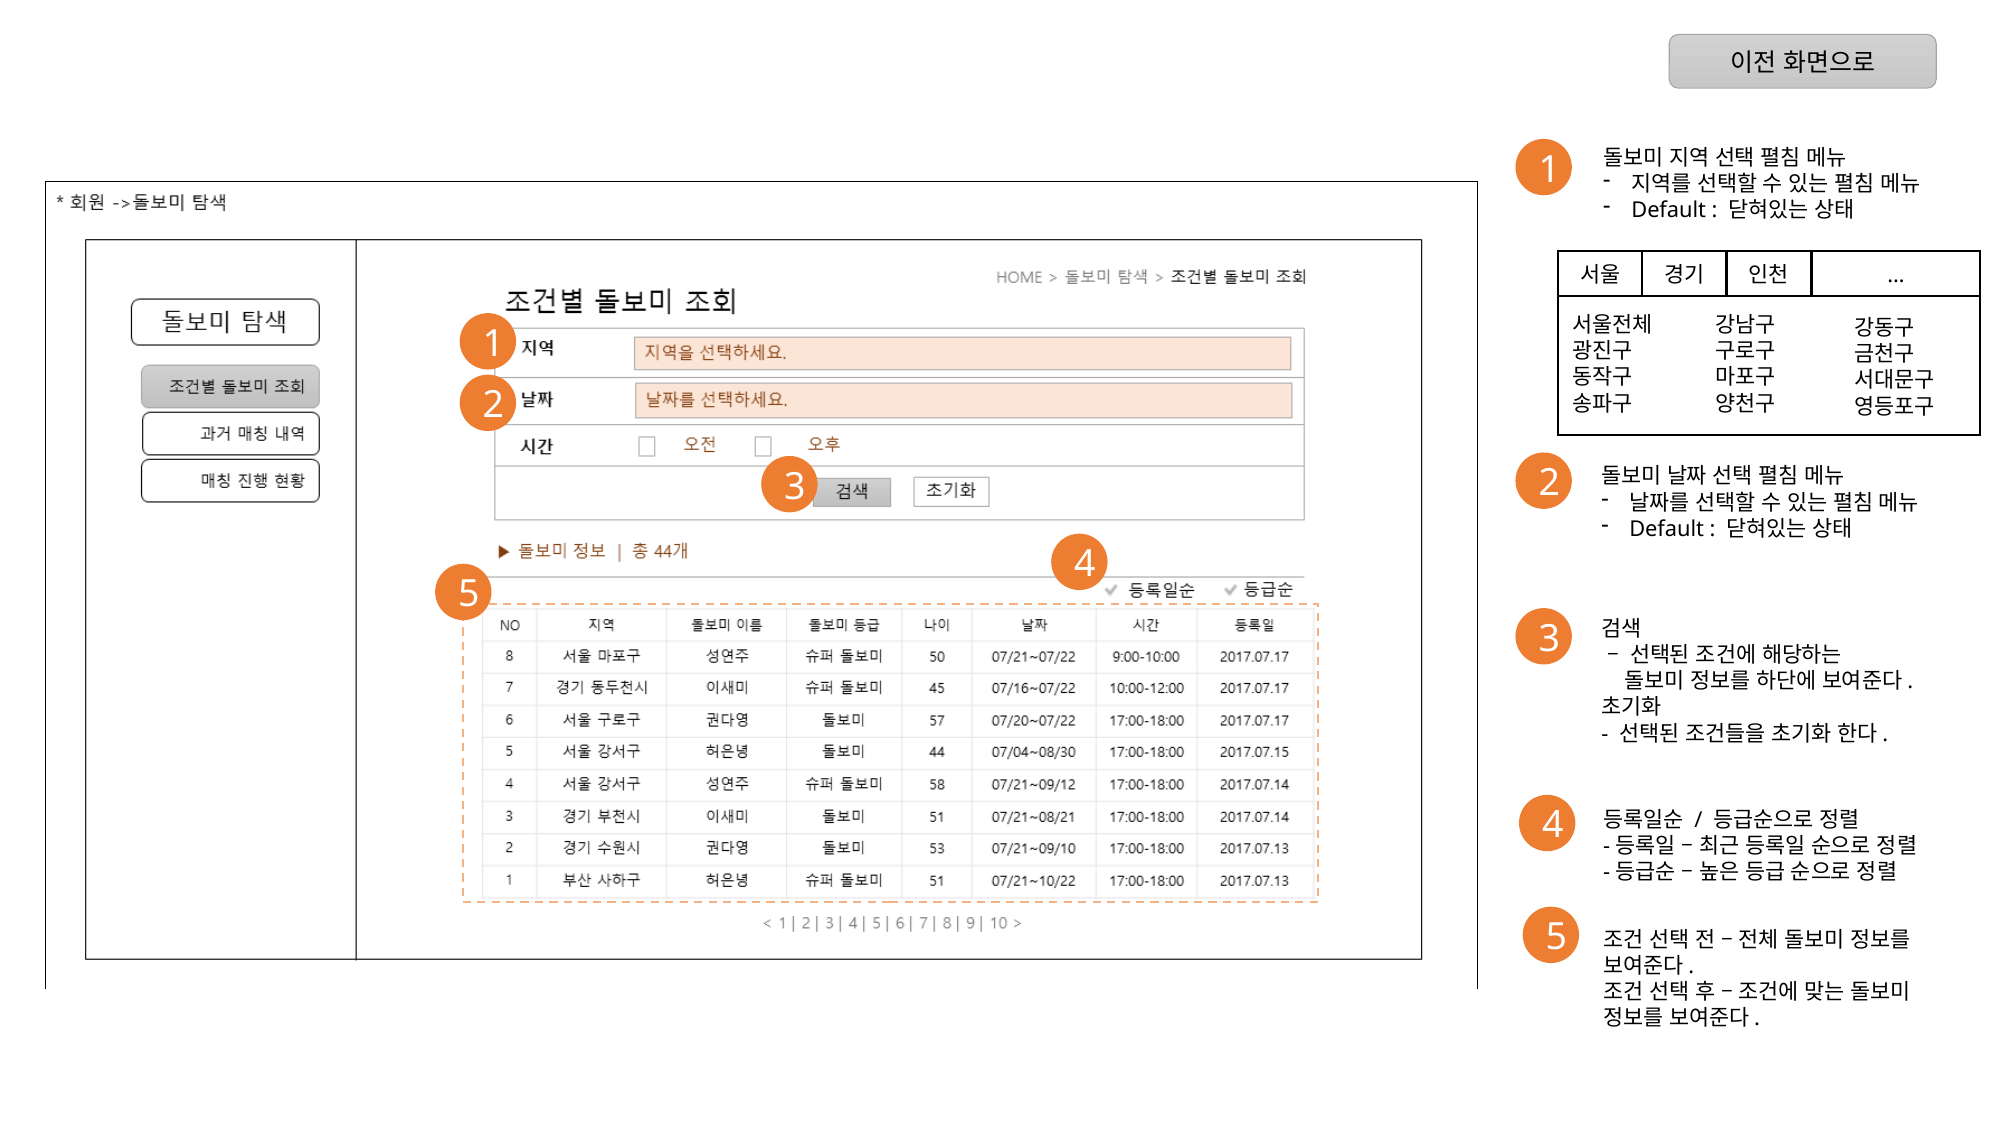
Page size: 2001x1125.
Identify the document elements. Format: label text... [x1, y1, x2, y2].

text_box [1557, 251, 2000, 454]
text_box 조건 선택 전 – 전체 돌보미 정보를 보여준다. 조건 선택 후 – 조건에 맞는 돌보미 정보를 보여준다. [1588, 918, 1980, 1038]
text_box 5 [1521, 905, 1581, 965]
text_box 이전 화면으로 [1668, 33, 1937, 89]
text_box 1 [1514, 137, 1573, 197]
text_box 3 [1514, 607, 1573, 666]
text_box 등록일순 / 등급순으로 정렬 -등록일 – 최근 등록일 순으로 정렬 -등급순 – 높은 등급 순으로 정렬 [1588, 798, 2000, 892]
text_box 돌보미 지역 선택 펼침 메뉴 지역를 선택할 수 있는 펼침 메뉴 Default : 닫혀있는 상태 [1588, 135, 2000, 251]
text_box 4 [1517, 793, 1577, 853]
text_box 2 [1514, 451, 1573, 510]
text_box 돌보미 날짜 선택 펼침 메뉴 날짜를 선택할 수 있는 펼침 메뉴 Default : 닫혀있는 상태 [1586, 454, 2000, 601]
picture [46, 182, 1477, 989]
text_box 검색 – 선택된 조건에 해당하는 돌보미 정보를 하단에 보여준다. 초기화 - 선택된 조건들을 초기화 한다. [1586, 607, 1980, 754]
